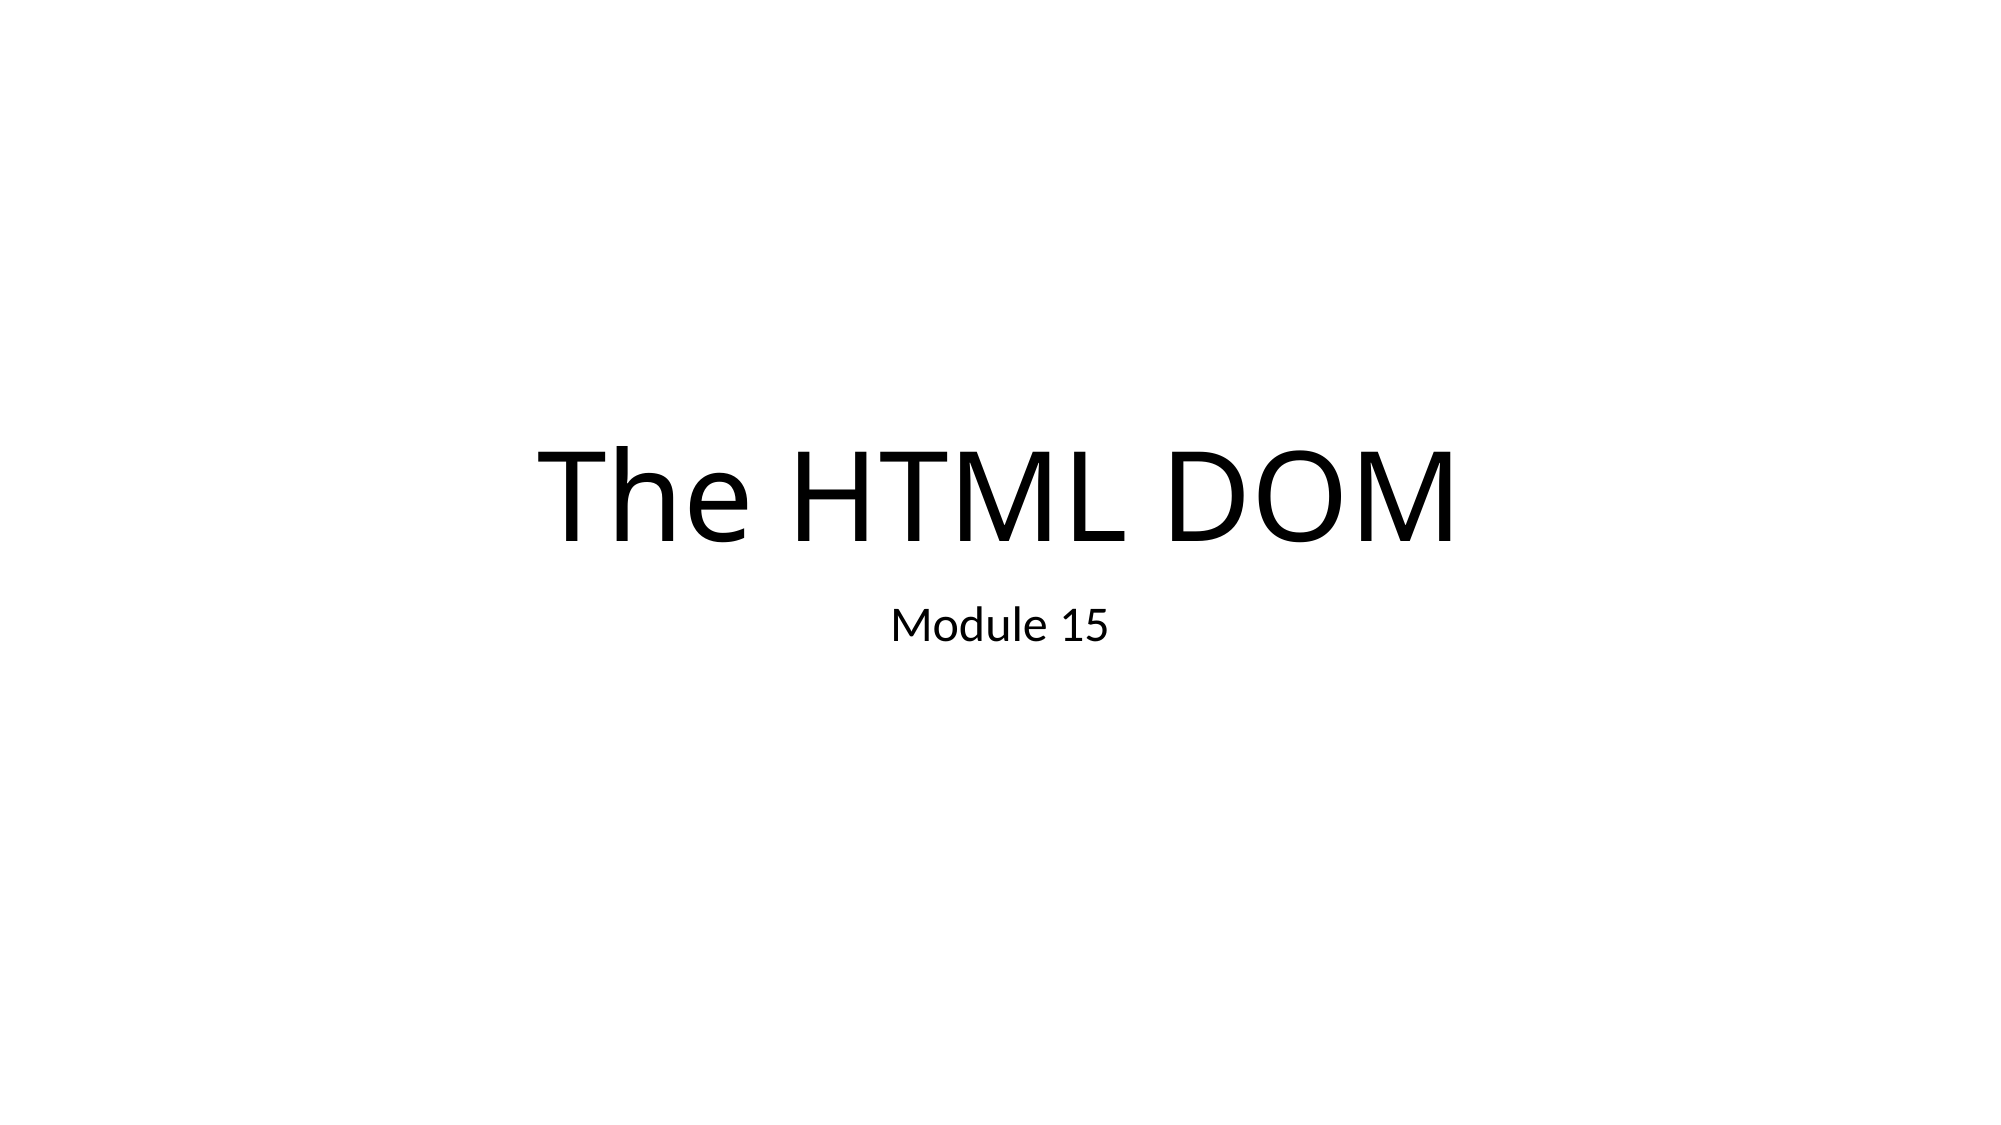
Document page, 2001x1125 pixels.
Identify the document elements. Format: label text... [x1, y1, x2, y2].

title The HTML DOM [249, 184, 1750, 576]
subtitle Module 15 [249, 590, 1750, 863]
